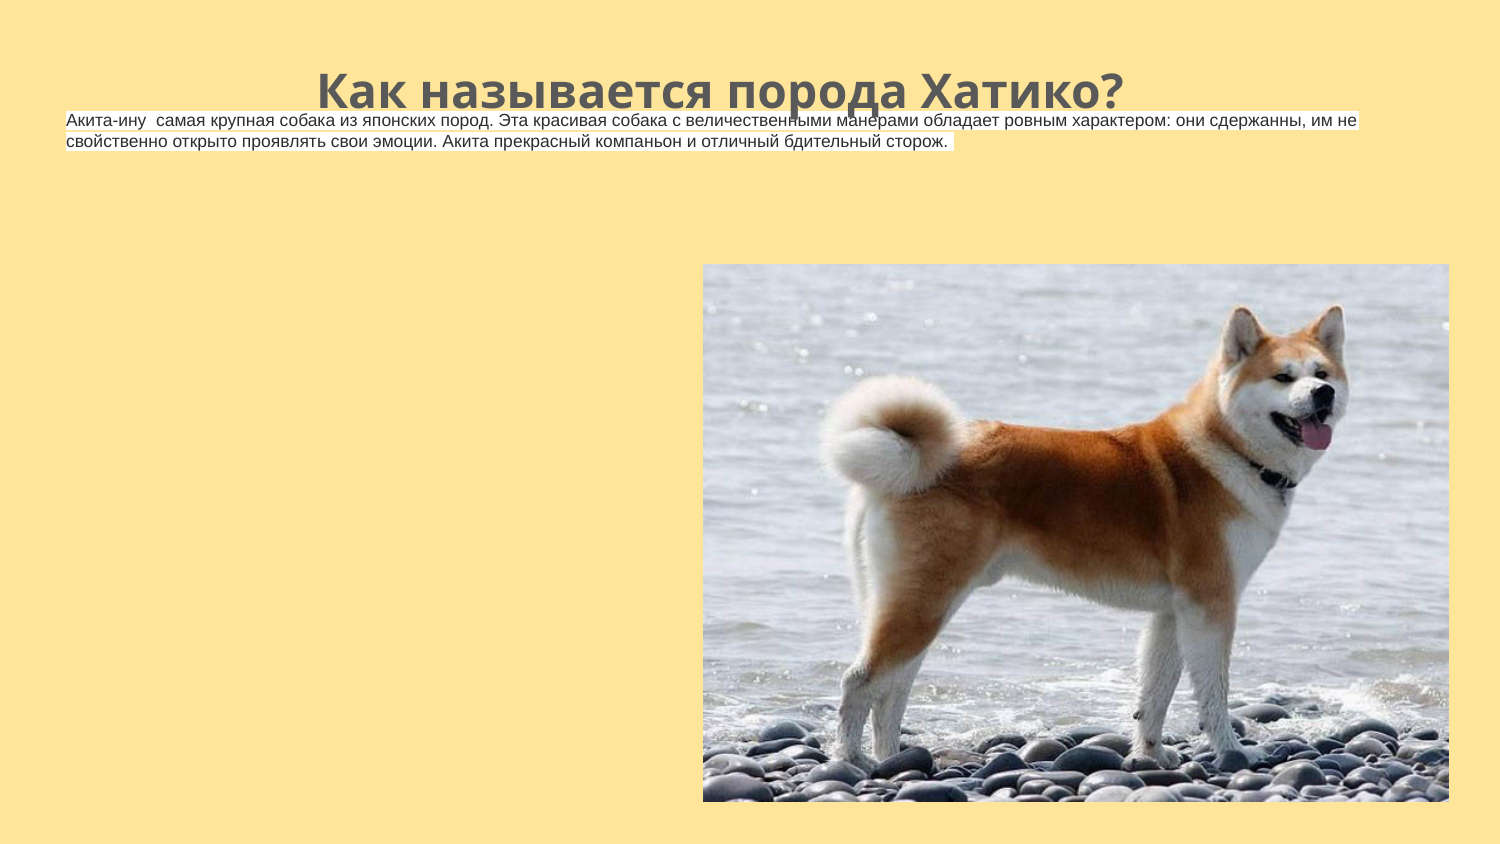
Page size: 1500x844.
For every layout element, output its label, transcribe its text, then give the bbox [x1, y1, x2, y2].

picture [703, 264, 1450, 803]
title Акита-ину самая крупная собака из японских пород. Эта красивая собака с величественными манерами обладает ровным характером: они сдержанны, им не свойственно открыто проявлять свои эмоции. Акита прекрасный компаньон и отличный бдительный сторож. [51, 72, 1449, 167]
text_box Как называется порода Хатико? [301, 46, 1500, 134]
